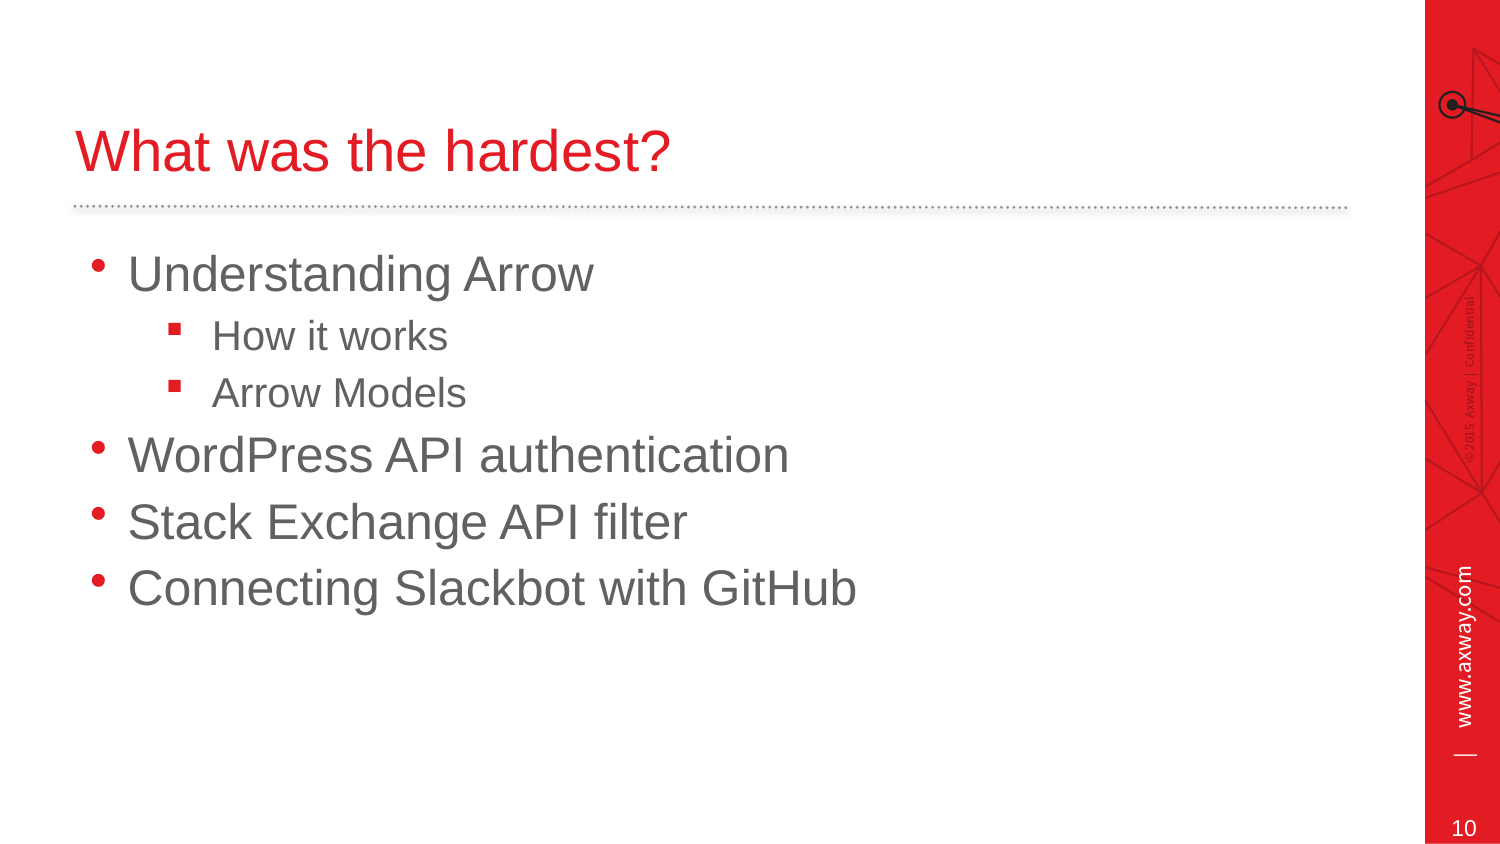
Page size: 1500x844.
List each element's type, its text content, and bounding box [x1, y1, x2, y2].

list Understanding Arrow How it works Arrow Models WordPress API authentication Stack Exchange API filter Connecting Slackbot with GitHub [74, 240, 1353, 798]
slide_number 10 [1423, 773, 1500, 844]
picture [1425, 0, 1500, 773]
title What was the hardest? [74, 32, 1352, 193]
